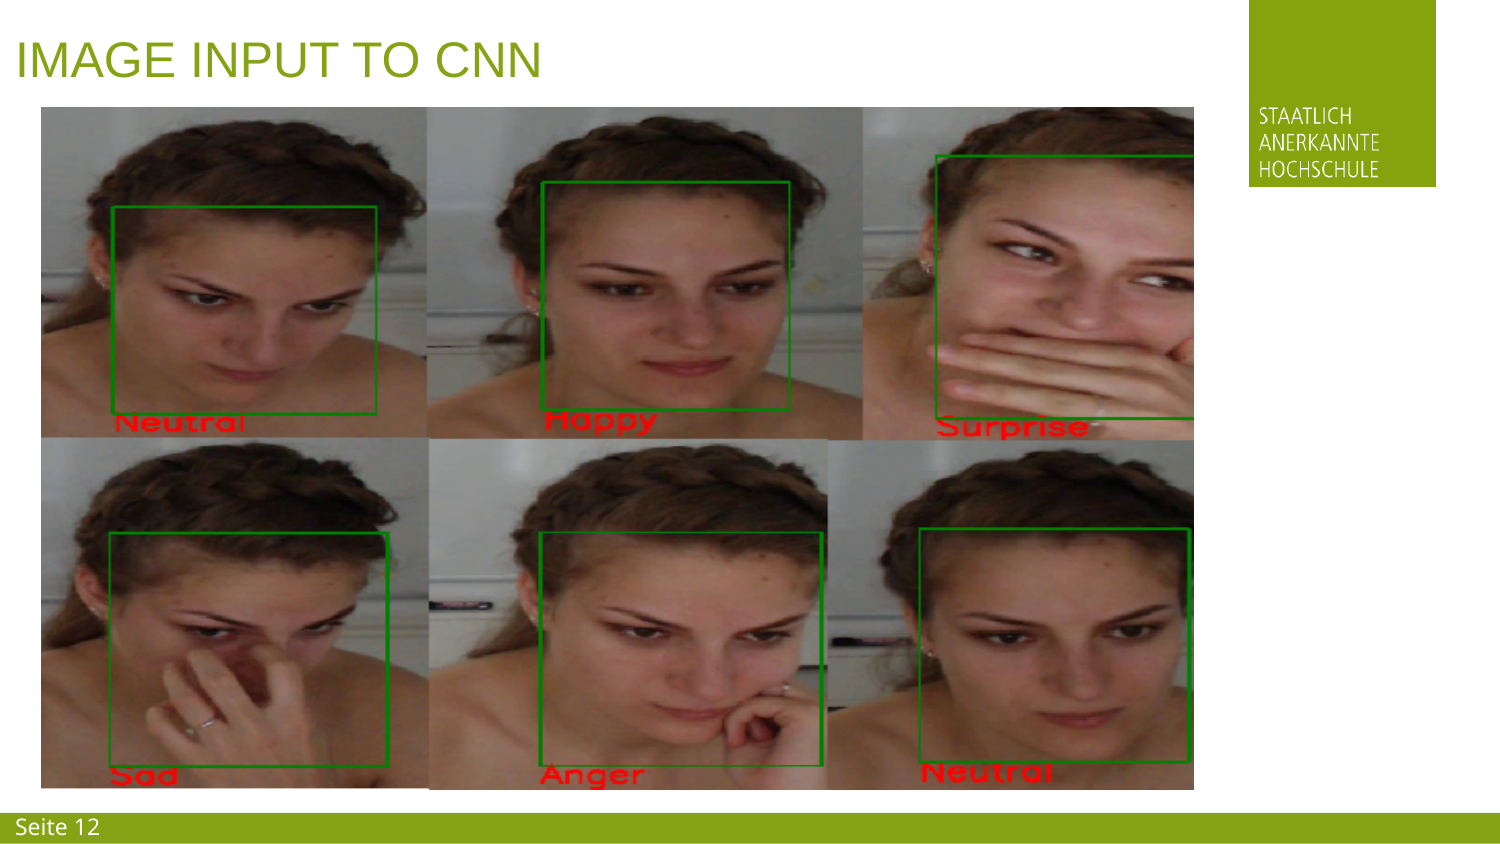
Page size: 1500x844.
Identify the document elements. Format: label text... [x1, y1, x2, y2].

text_box Image input to CNN [0, 0, 1074, 95]
picture [41, 107, 1195, 790]
picture [1249, 0, 1436, 187]
footer Seite 12 [0, 814, 308, 842]
